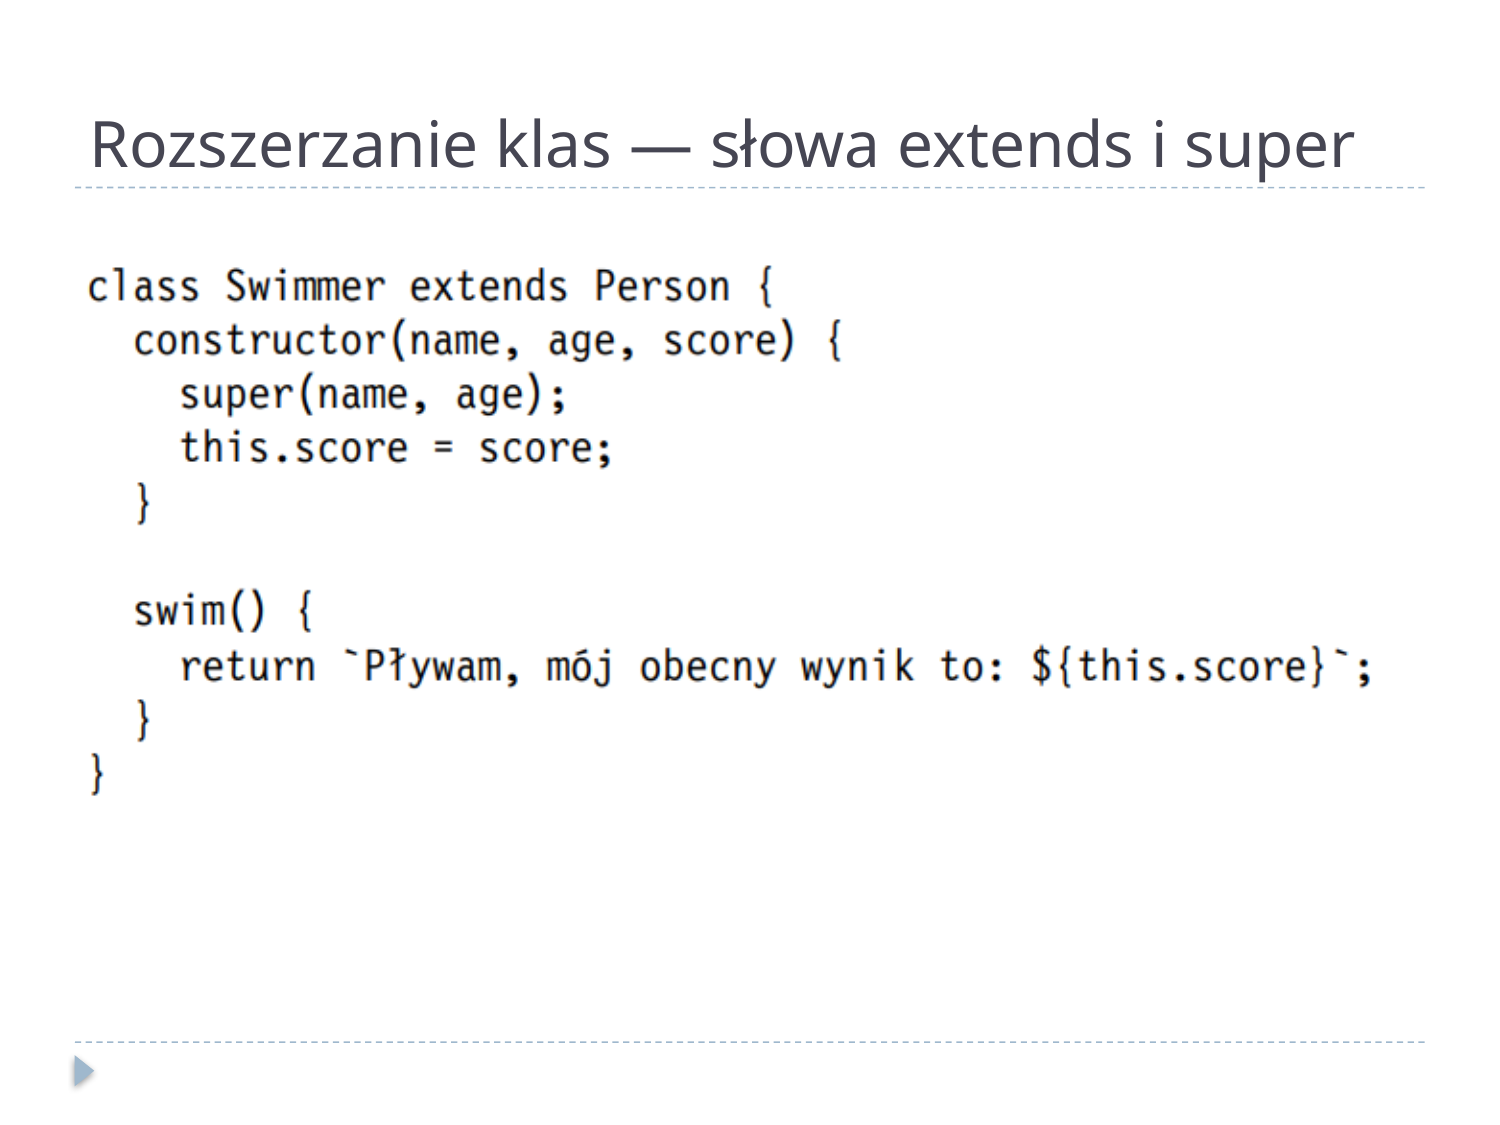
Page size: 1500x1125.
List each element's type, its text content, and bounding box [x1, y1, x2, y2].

title Rozszerzanie klas — słowa extends i super [75, 24, 1425, 188]
picture [46, 222, 1418, 844]
